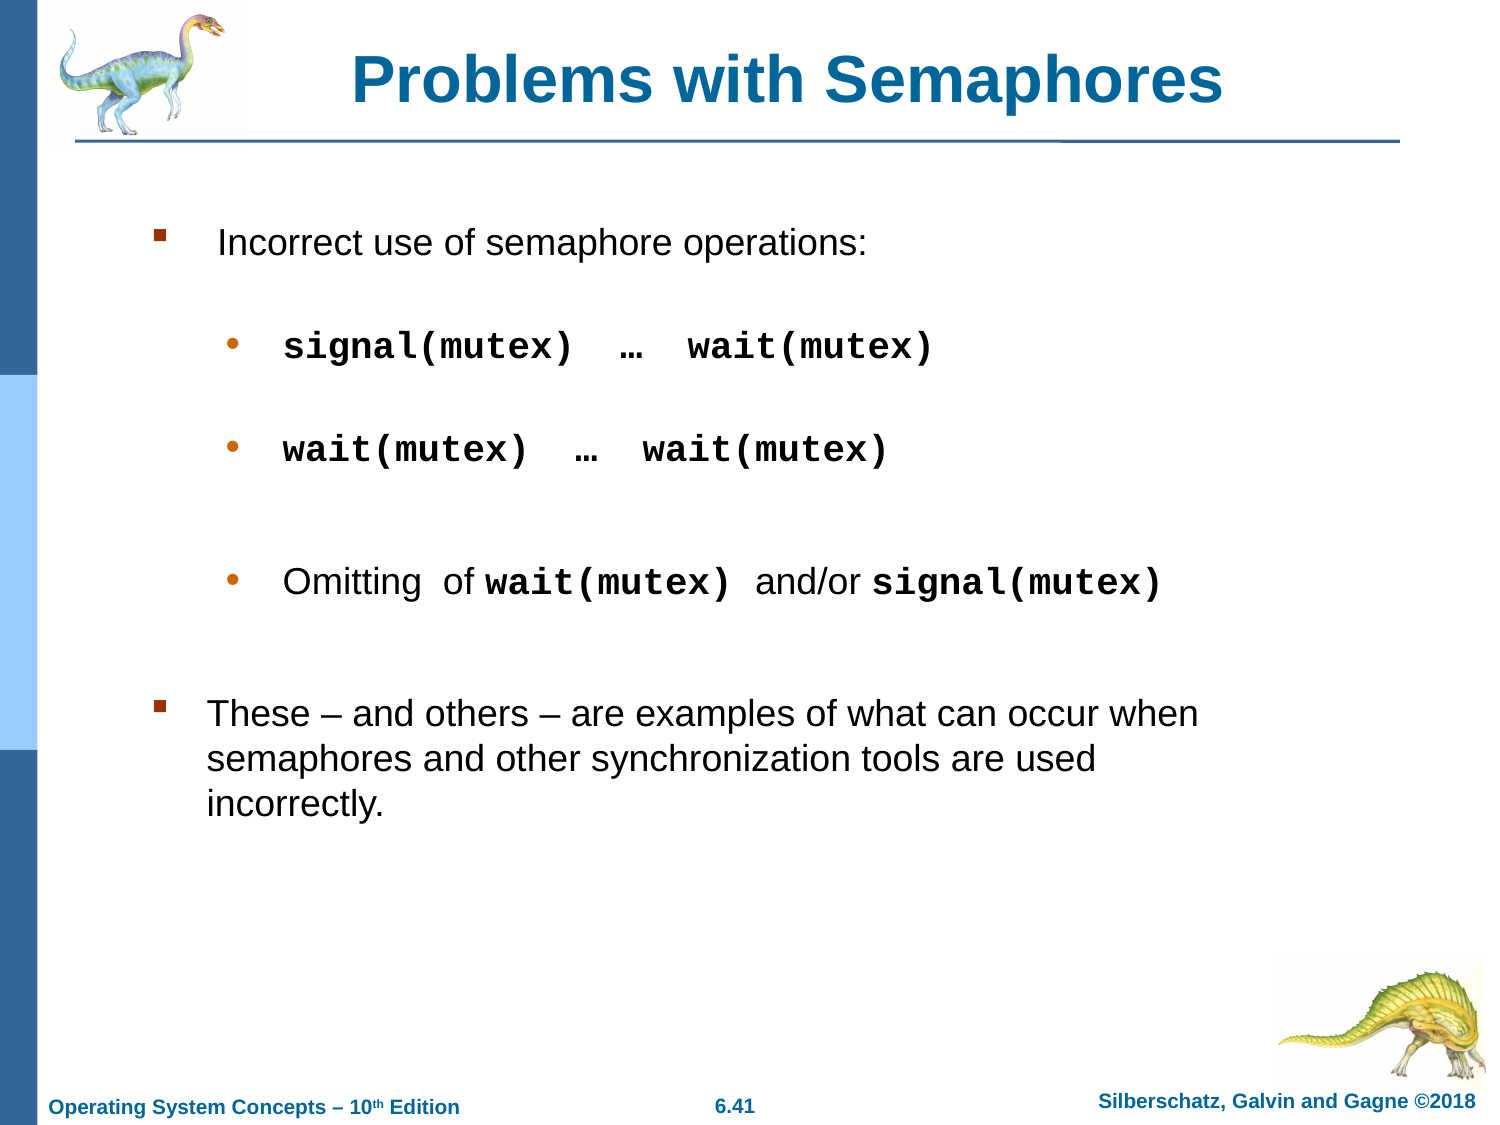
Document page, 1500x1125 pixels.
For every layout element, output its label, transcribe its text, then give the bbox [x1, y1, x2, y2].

picture [46, 0, 243, 149]
list Incorrect use of semaphore operations: signal(mutex) … wait(mutex) wait(mutex) … wait(mutex) Omitting of wait(mutex) and/or signal(mutex) These – and others – are examples of what can occur when semaphores and other synchronization tools are used incorrectly. [135, 210, 1278, 1008]
picture [1275, 959, 1486, 1090]
title Problems with Semaphores [151, 28, 1425, 124]
